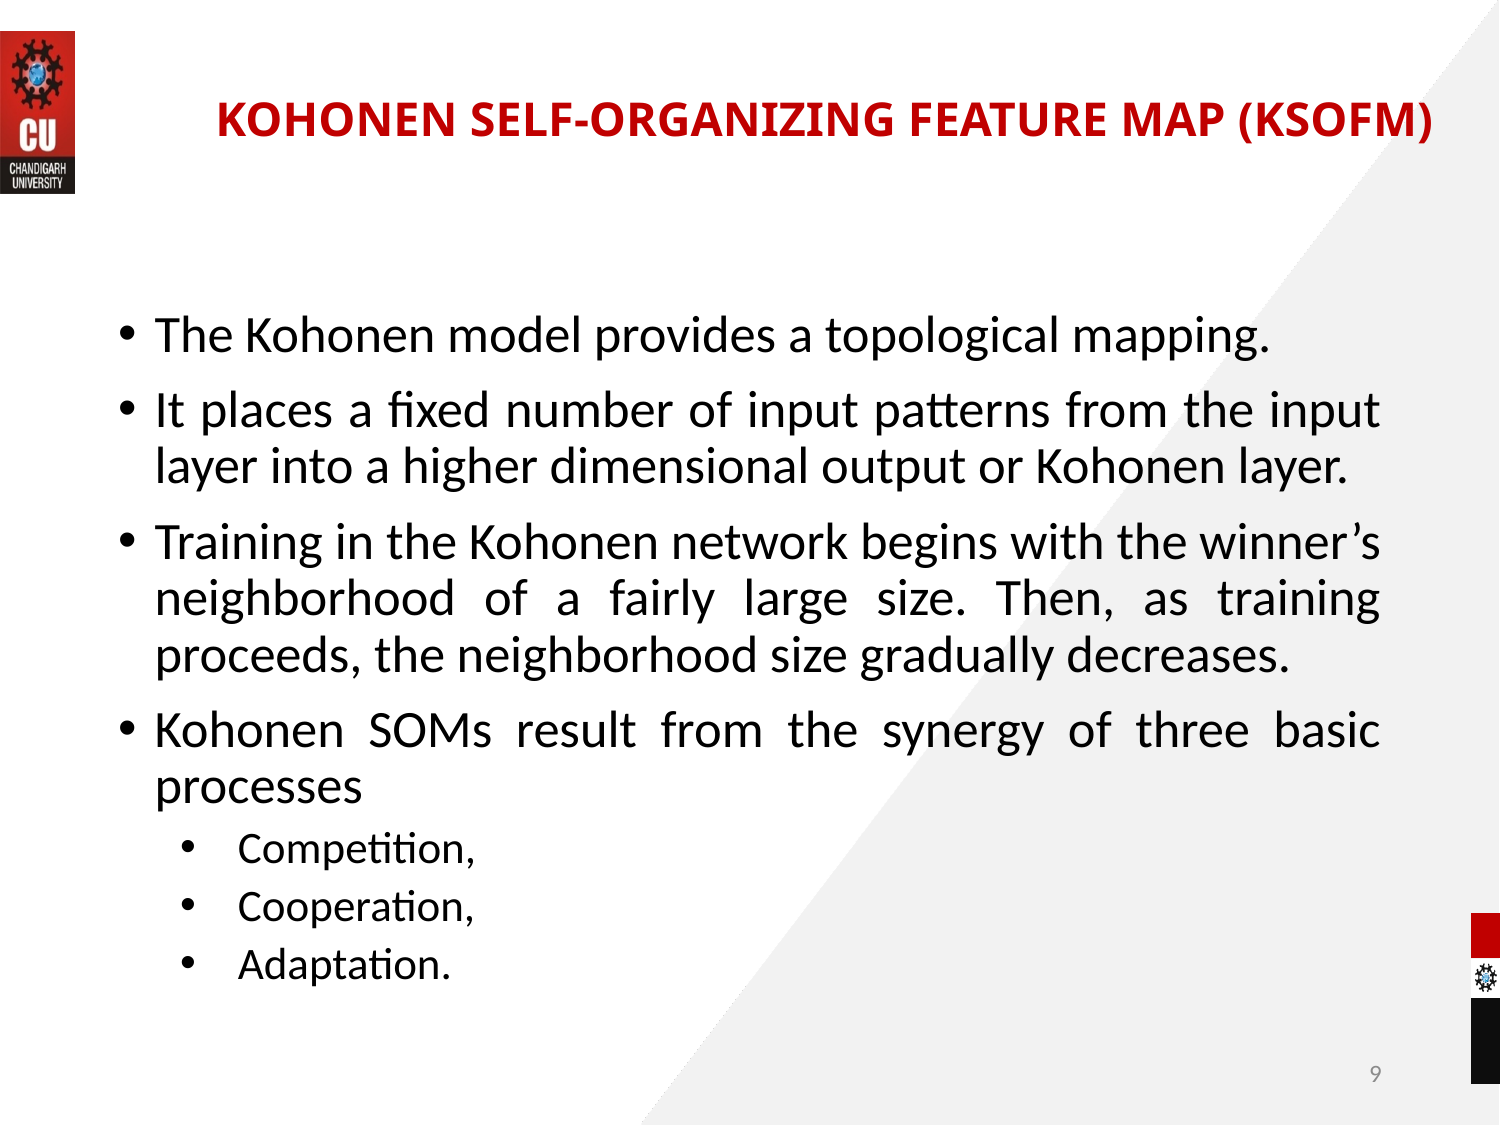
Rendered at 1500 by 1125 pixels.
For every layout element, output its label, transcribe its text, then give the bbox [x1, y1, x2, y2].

title KOHONEN SELF-ORGANIZING FEATURE MAP (KSOFM) [187, 62, 1463, 180]
picture [0, 0, 1500, 1125]
slide_number 9 [1059, 1042, 1397, 1103]
list The Kohonen model provides a topological mapping. It places a fixed number of input patterns from the input layer into a higher dimensional output or Kohonen layer. Training in the Kohonen network begins with the winner’s neighborhood of a fairly large size. Then, as training proceeds, the neighborhood size gradually decreases. Kohonen SOMs result from the synergy of three basic processes Competition, Cooperation, Adaptation. [103, 299, 1397, 1014]
